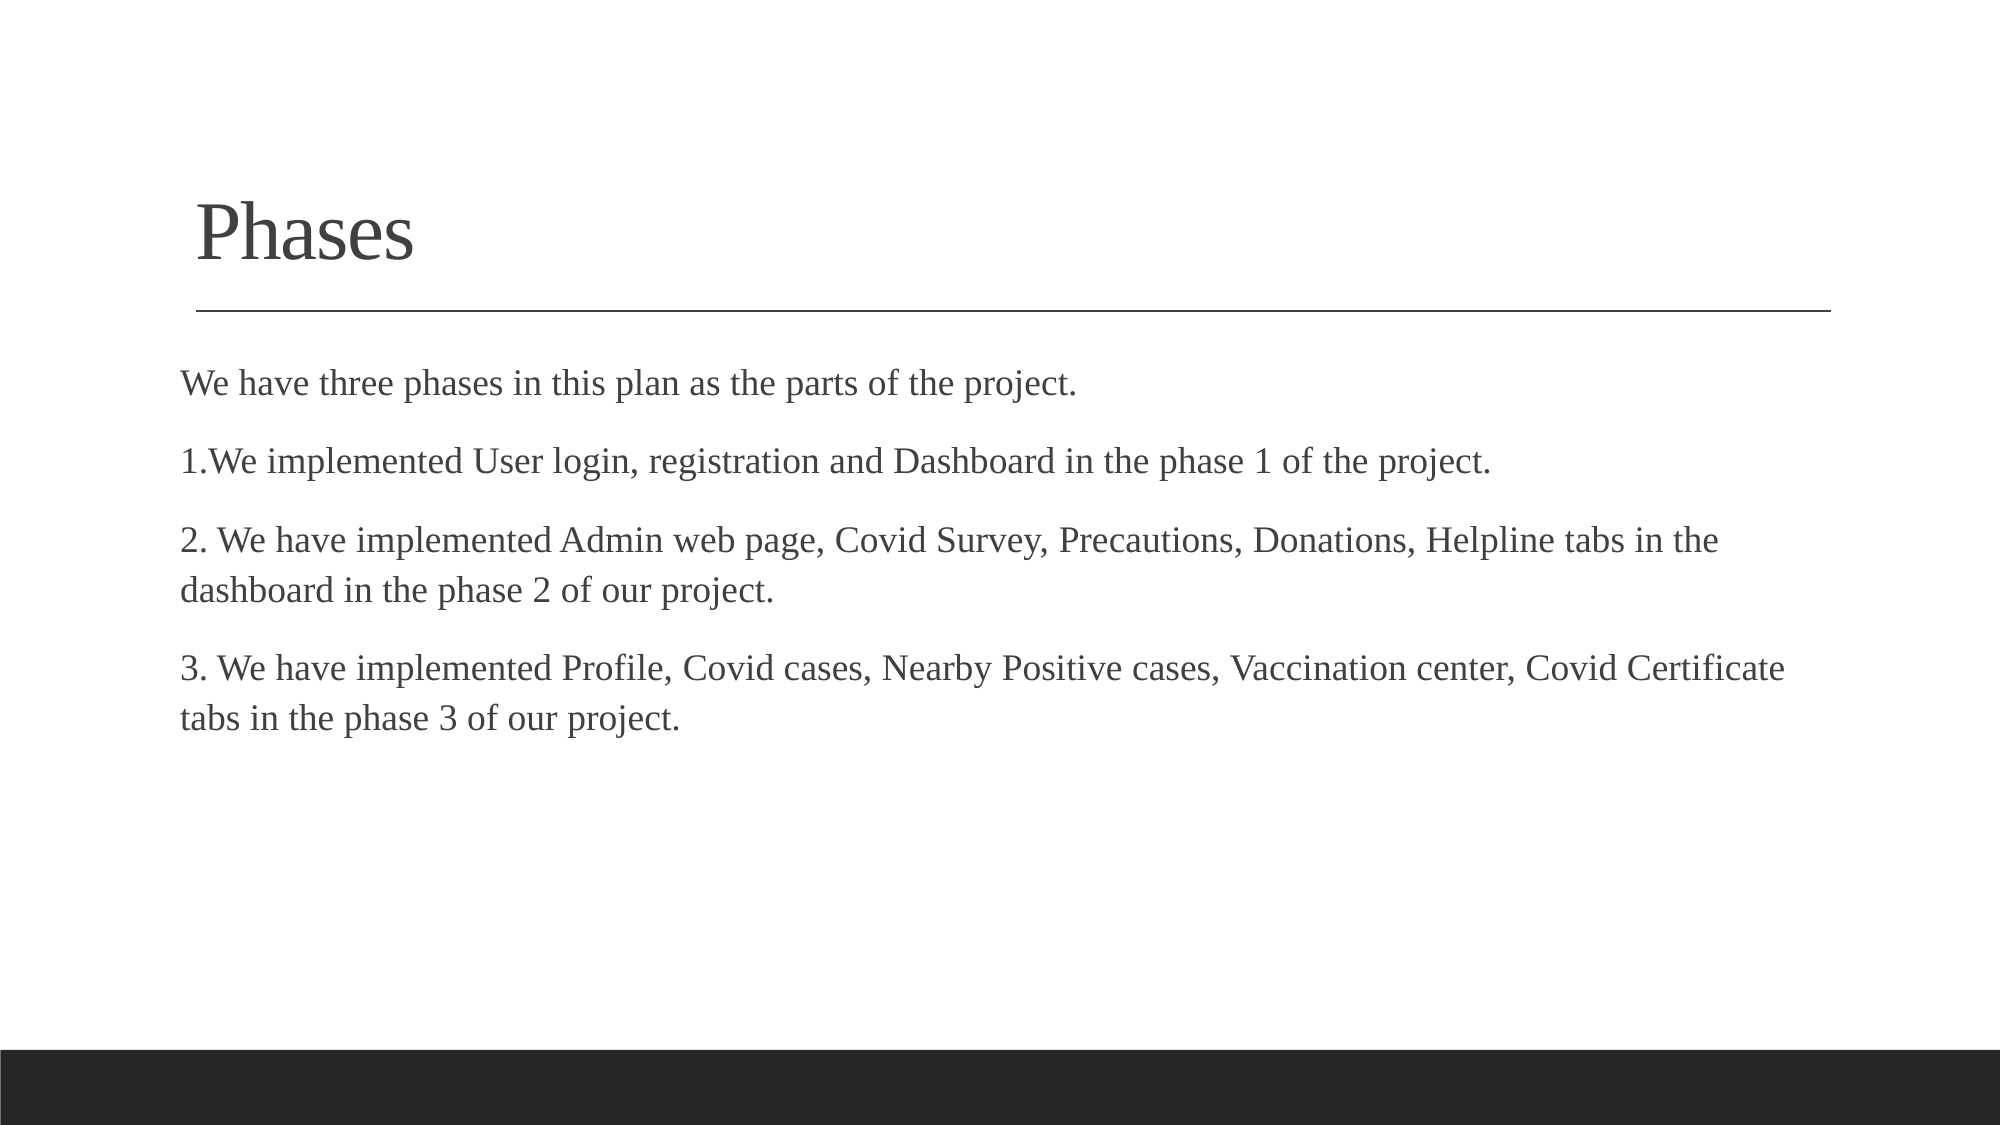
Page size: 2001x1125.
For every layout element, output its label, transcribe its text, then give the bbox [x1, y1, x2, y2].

list We have three phases in this plan as the parts of the project. 1.We implemented User login, registration and Dashboard in the phase 1 of the project. 2. We have implemented Admin web page, Covid Survey, Precautions, Donations, Helpline tabs in the dashboard in the phase 2 of our project. 3. We have implemented Profile, Covid cases, Nearby Positive cases, Vaccination center, Covid Certificate tabs in the phase 3 of our project. [180, 345, 1830, 963]
title Phases [180, 47, 1830, 285]
